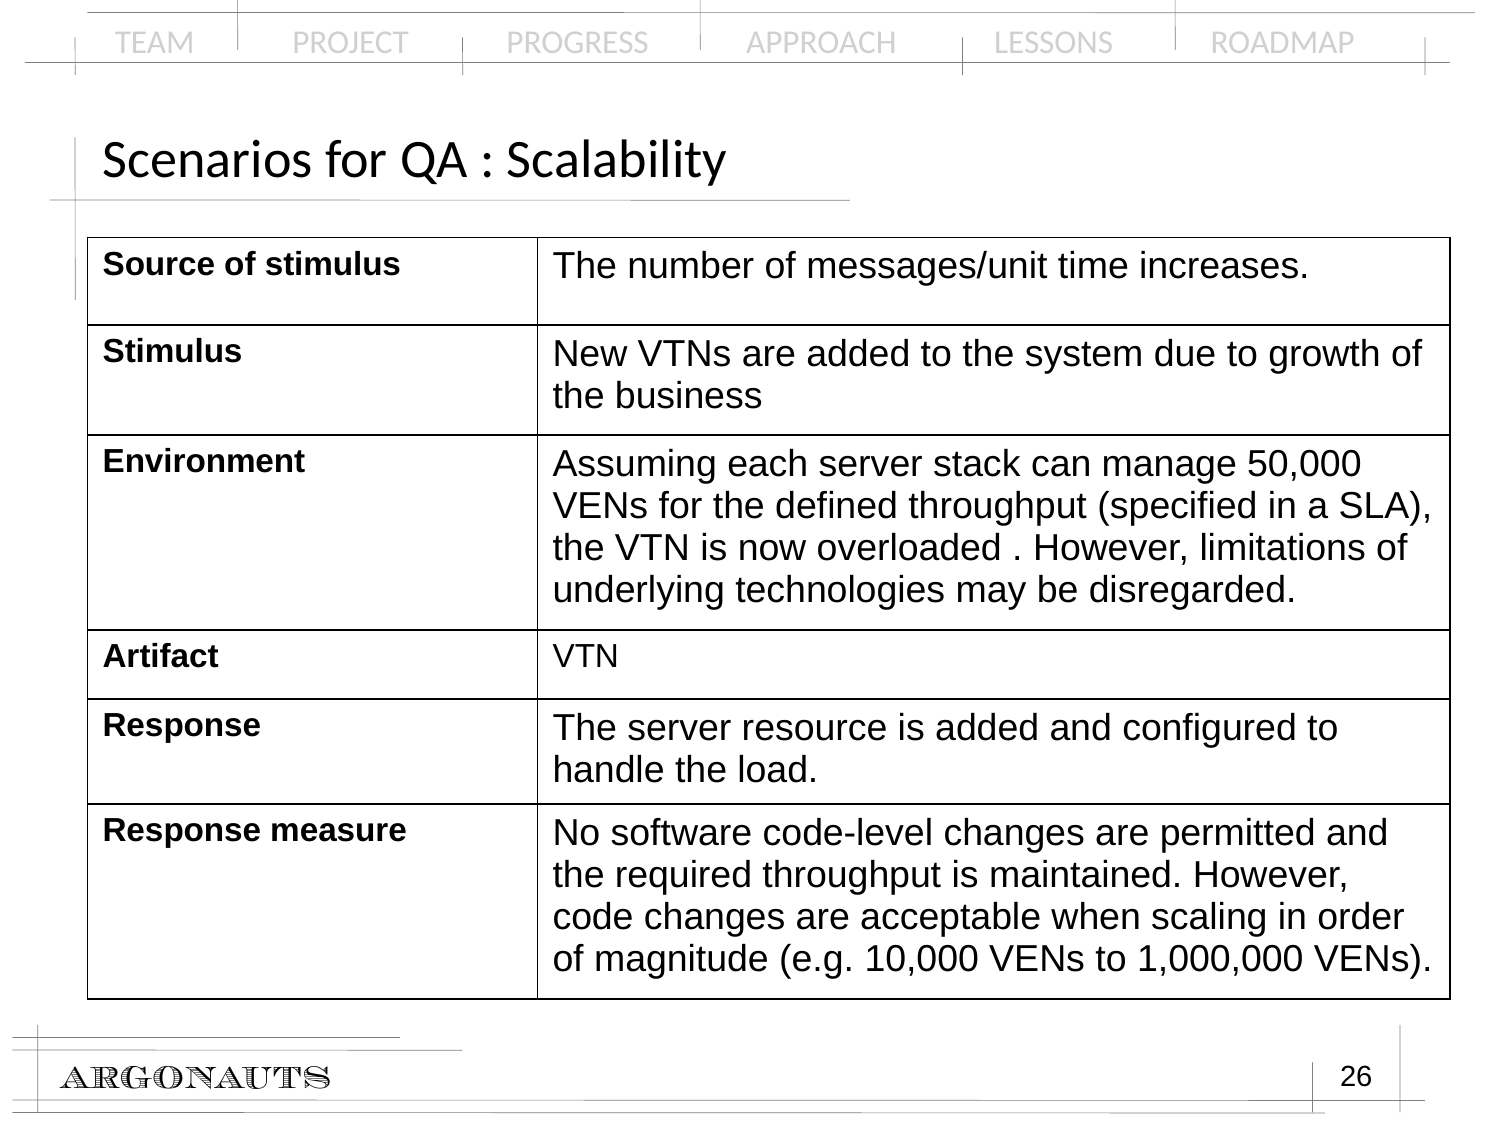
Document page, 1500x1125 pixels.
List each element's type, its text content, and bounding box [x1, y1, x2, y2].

table_cell Response [88, 700, 537, 803]
table_cell VTN [538, 631, 1449, 698]
table_cell Stimulus [88, 326, 537, 434]
table_cell Environment [88, 436, 537, 629]
table_cell New VTNs are added to the system due to growth of the business [538, 326, 1449, 434]
table_cell Artifact [88, 631, 537, 698]
table_cell No software code-level changes are permitted and the required throughput is maintained. However, code changes are acceptable when scaling in order of magnitude (e.g. 10,000 VENs to 1,000,000 VENs). [538, 805, 1449, 998]
slide_number 26 [1074, 1050, 1388, 1125]
table_cell The server resource is added and configured to handle the load. [538, 700, 1449, 803]
table_header The number of messages/unit time increases. [538, 238, 1449, 324]
table_cell Assuming each server stack can manage 50,000 VENs for the defined throughput (specified in a SLA), the VTN is now overloaded . However, limitations of underlying technologies may be disregarded. [538, 436, 1449, 629]
picture [50, 1055, 350, 1099]
table_header Source of stimulus [88, 238, 537, 324]
table_cell Response measure [88, 805, 537, 998]
title Scenarios for QA : Scalability [87, 112, 1413, 200]
